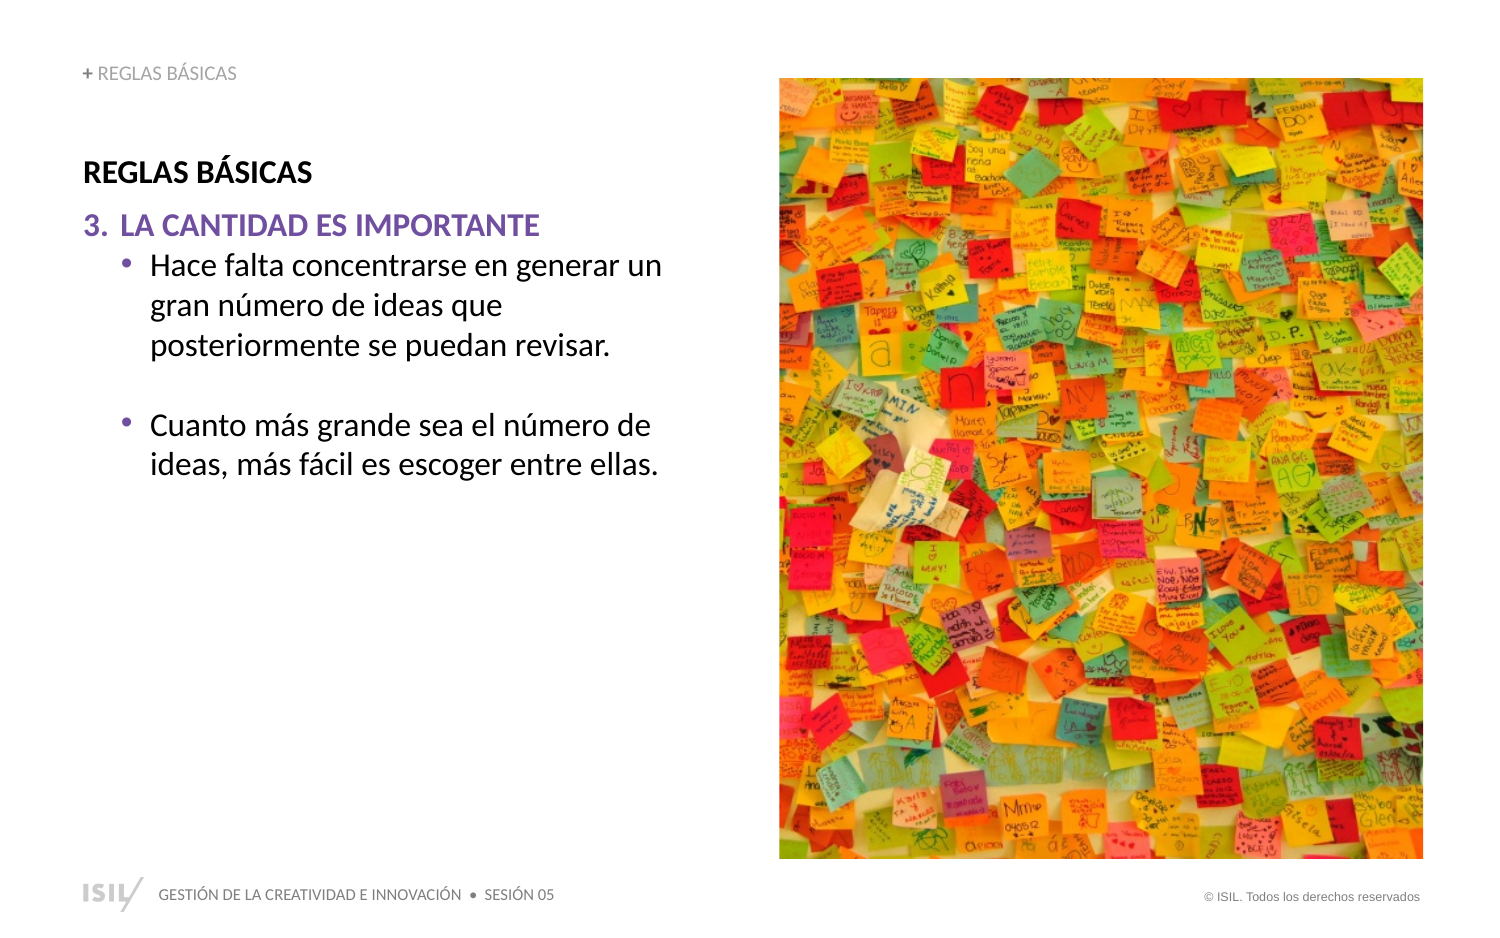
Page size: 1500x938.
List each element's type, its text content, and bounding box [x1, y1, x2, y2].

text_box + REGLAS BÁSICAS [82, 61, 494, 85]
picture [779, 78, 1424, 859]
text_box REGLAS BÁSICAS LA CANTIDAD ES IMPORTANTE Hace falta concentrarse en generar un gran número de ideas que posteriormente se puedan revisar. Cuanto más grande sea el número de ideas, más fácil es escoger entre ellas. [83, 150, 721, 483]
